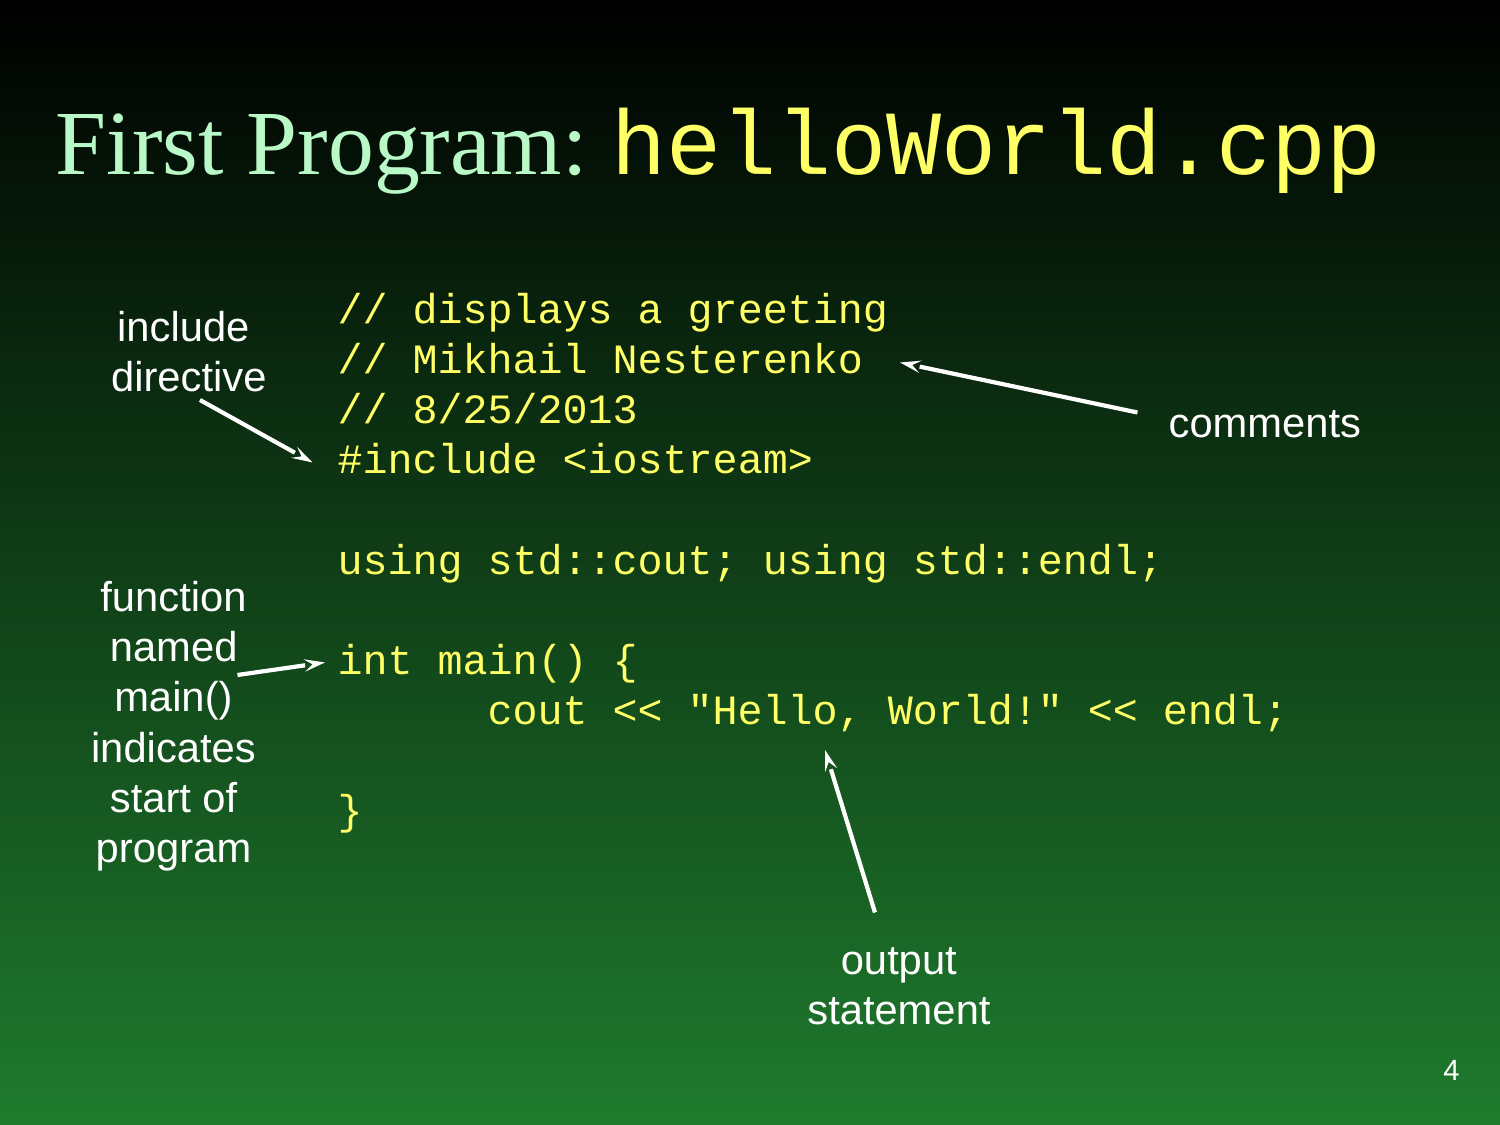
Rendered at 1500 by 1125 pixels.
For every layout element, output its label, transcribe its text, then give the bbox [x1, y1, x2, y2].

text_box [291, 446, 313, 463]
title First Program: helloWorld.cpp [24, 37, 1413, 200]
text_box [303, 659, 325, 672]
text_box comments [1153, 387, 1377, 453]
text_box function named main() indicates start of program [59, 562, 288, 878]
text_box // displays a greeting // Mikhail Nesterenko // 8/25/2013 #include <iostream> using std::cout; using std::endl; int main() { cout << "Hello, World!" << endl; } [322, 274, 1313, 841]
text_box [900, 360, 922, 373]
text_box [825, 750, 837, 772]
text_box output statement [792, 925, 1006, 1041]
slide_number 4 [1274, 1024, 1475, 1113]
text_box include directive [95, 292, 282, 408]
